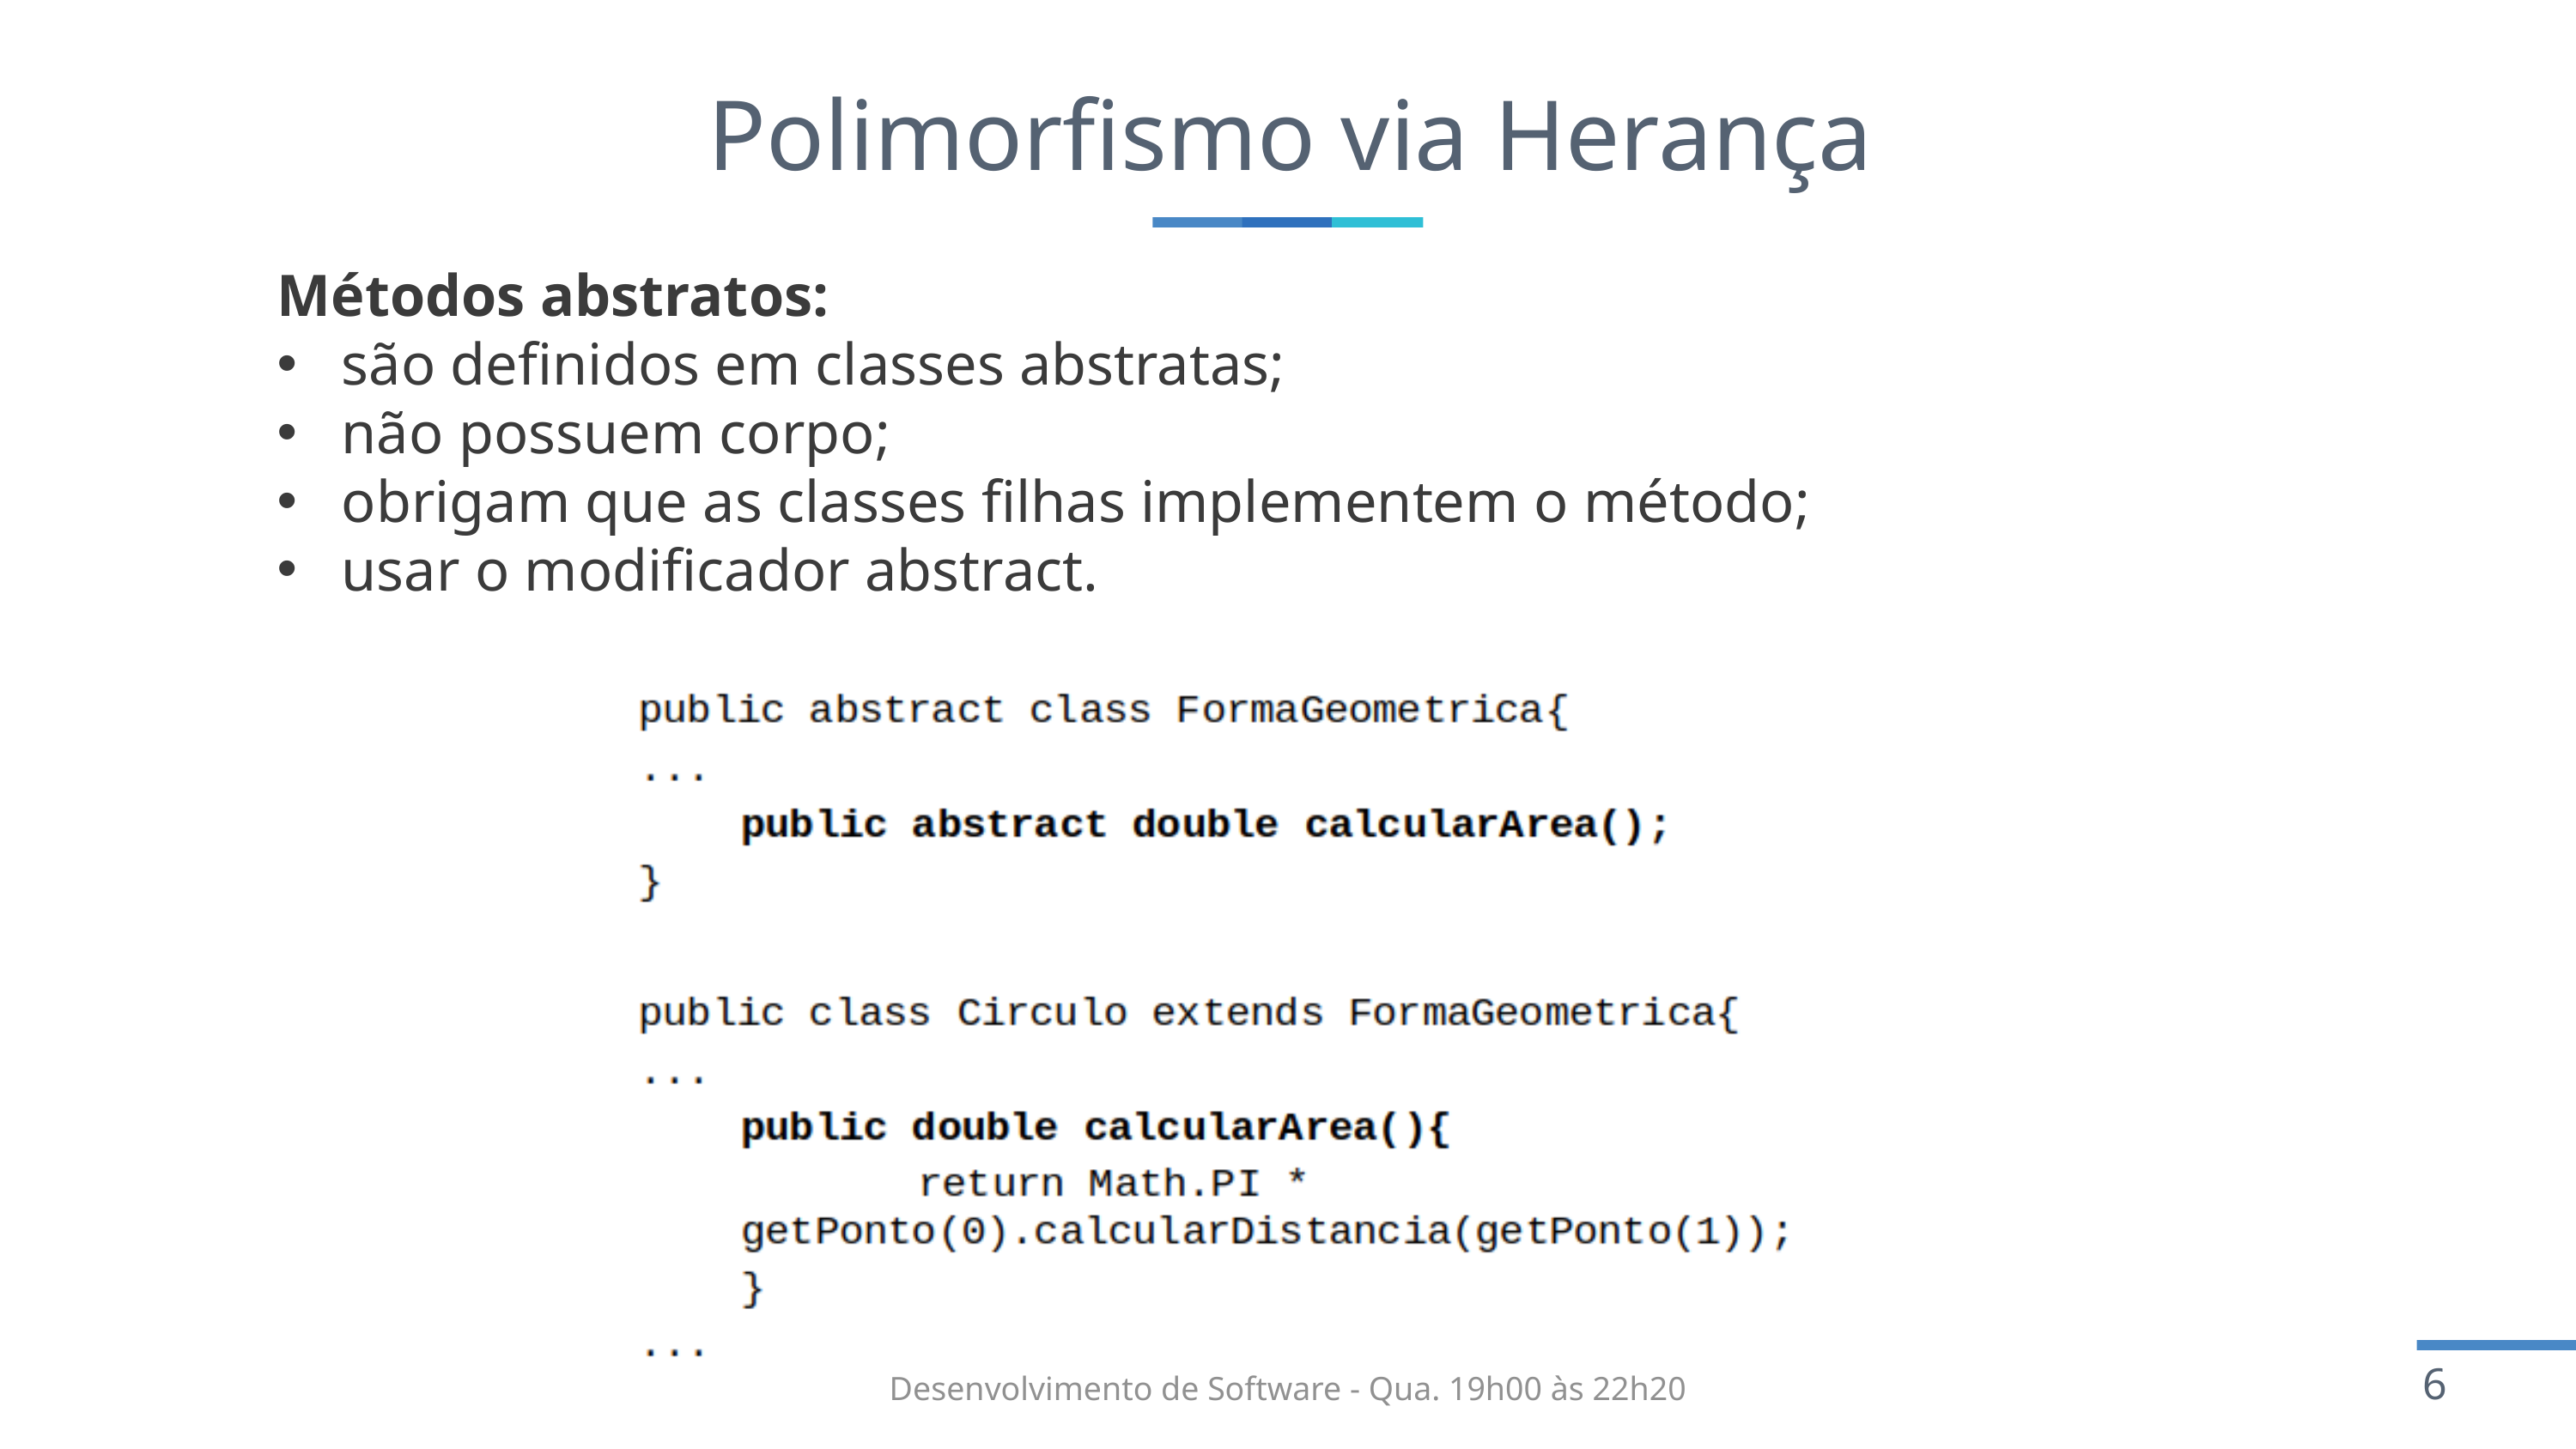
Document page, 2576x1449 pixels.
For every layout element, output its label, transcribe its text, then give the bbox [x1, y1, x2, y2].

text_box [264, 252, 2312, 1372]
footer Desenvolvimento de Software - Qua. 19h00 às 22h20​​​​ [853, 1372, 1723, 1427]
slide_number 6 [2409, 1351, 2576, 1421]
title Polimorfismo via Herança [69, 49, 2512, 230]
